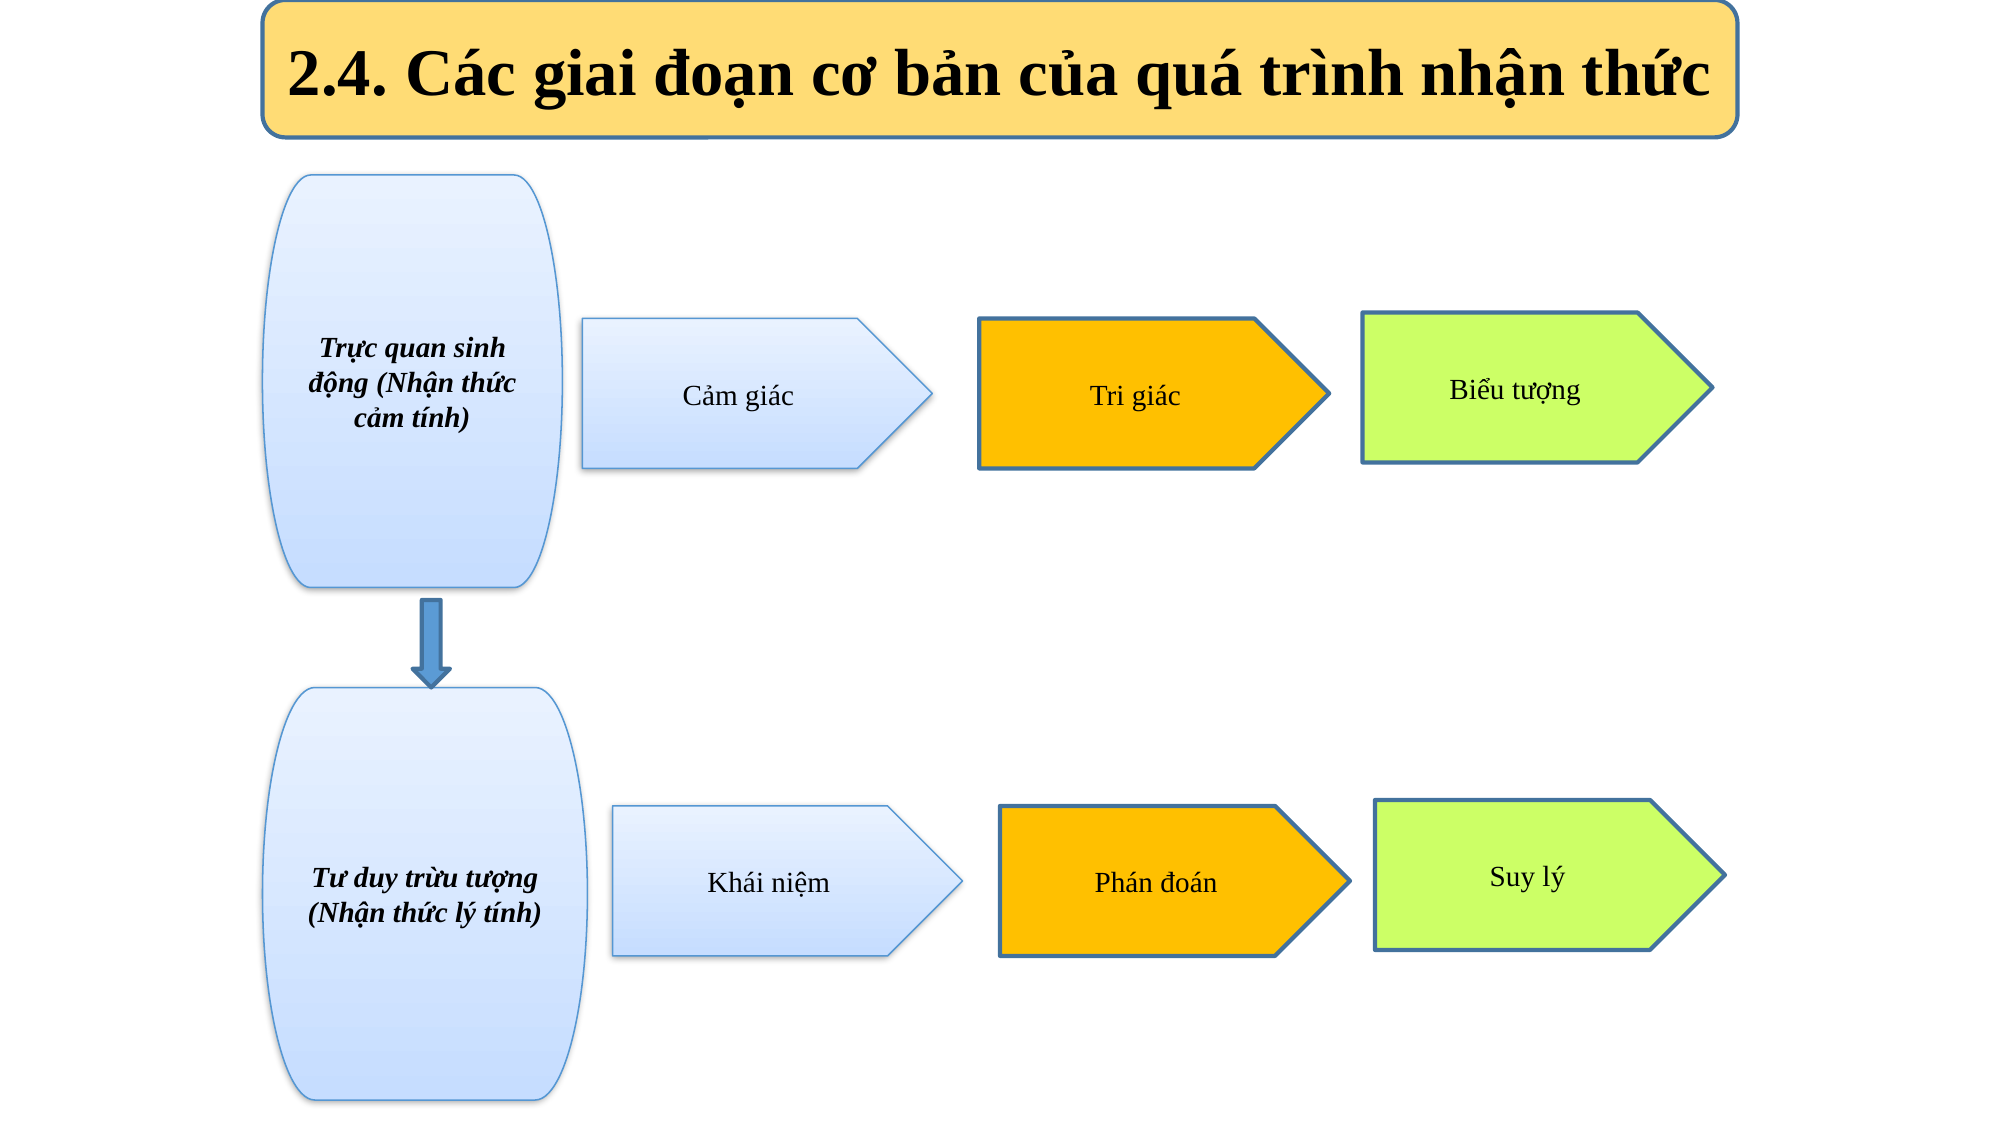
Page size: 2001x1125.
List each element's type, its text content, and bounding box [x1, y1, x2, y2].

text_box 2.4. Các giai đoạn cơ bản của quá trình nhận thức [260, 0, 1740, 140]
text_box Biểu tượng [1360, 310, 1715, 465]
text_box [410, 597, 452, 690]
text_box Cảm giác [581, 317, 933, 470]
text_box Trực quan sinh động (Nhận thức cảm tính) [261, 174, 564, 589]
text_box Tri giác [977, 316, 1332, 471]
text_box Phán đoán [997, 803, 1353, 959]
text_box Suy lý [1372, 797, 1728, 953]
text_box Khái niệm [611, 805, 964, 957]
text_box Tư duy trừu tượng (Nhận thức lý tính) [261, 686, 589, 1101]
